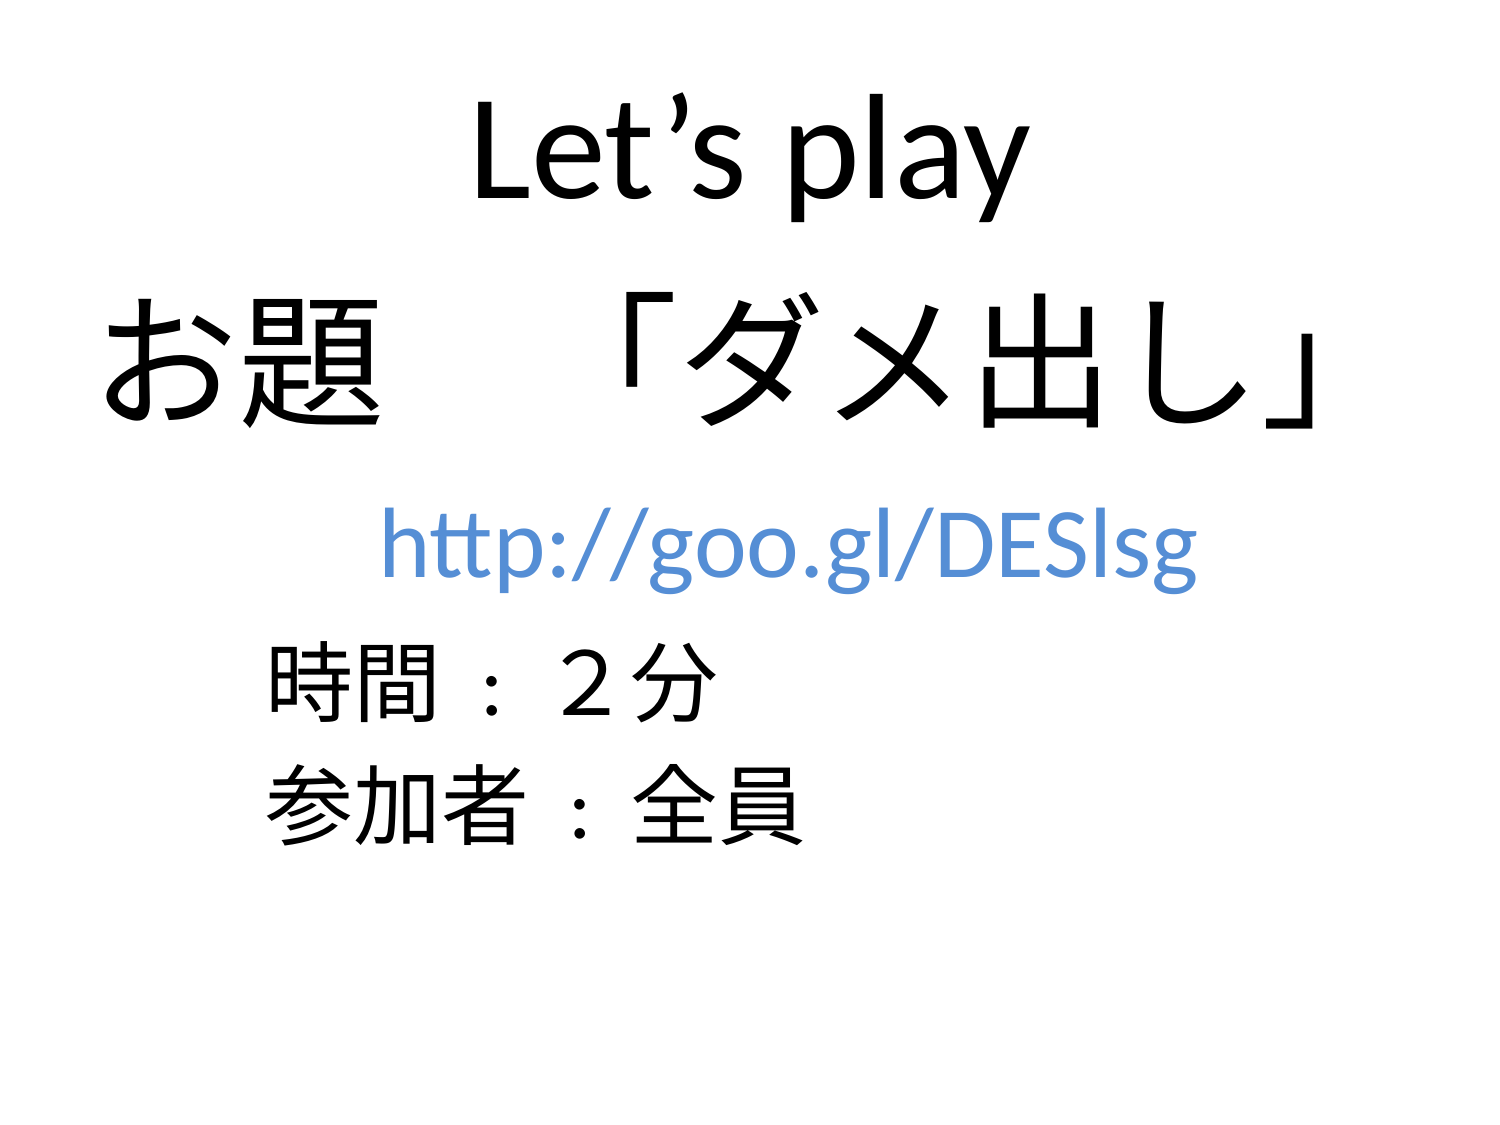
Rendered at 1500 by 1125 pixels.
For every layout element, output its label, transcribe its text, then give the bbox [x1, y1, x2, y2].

list お題 「ダメ出し」 時間 : ２分 参加者 : 全員 [75, 262, 1425, 1033]
text_box http://goo.gl/DESlsg [146, 470, 1356, 605]
title Let’s play [75, 45, 1425, 233]
